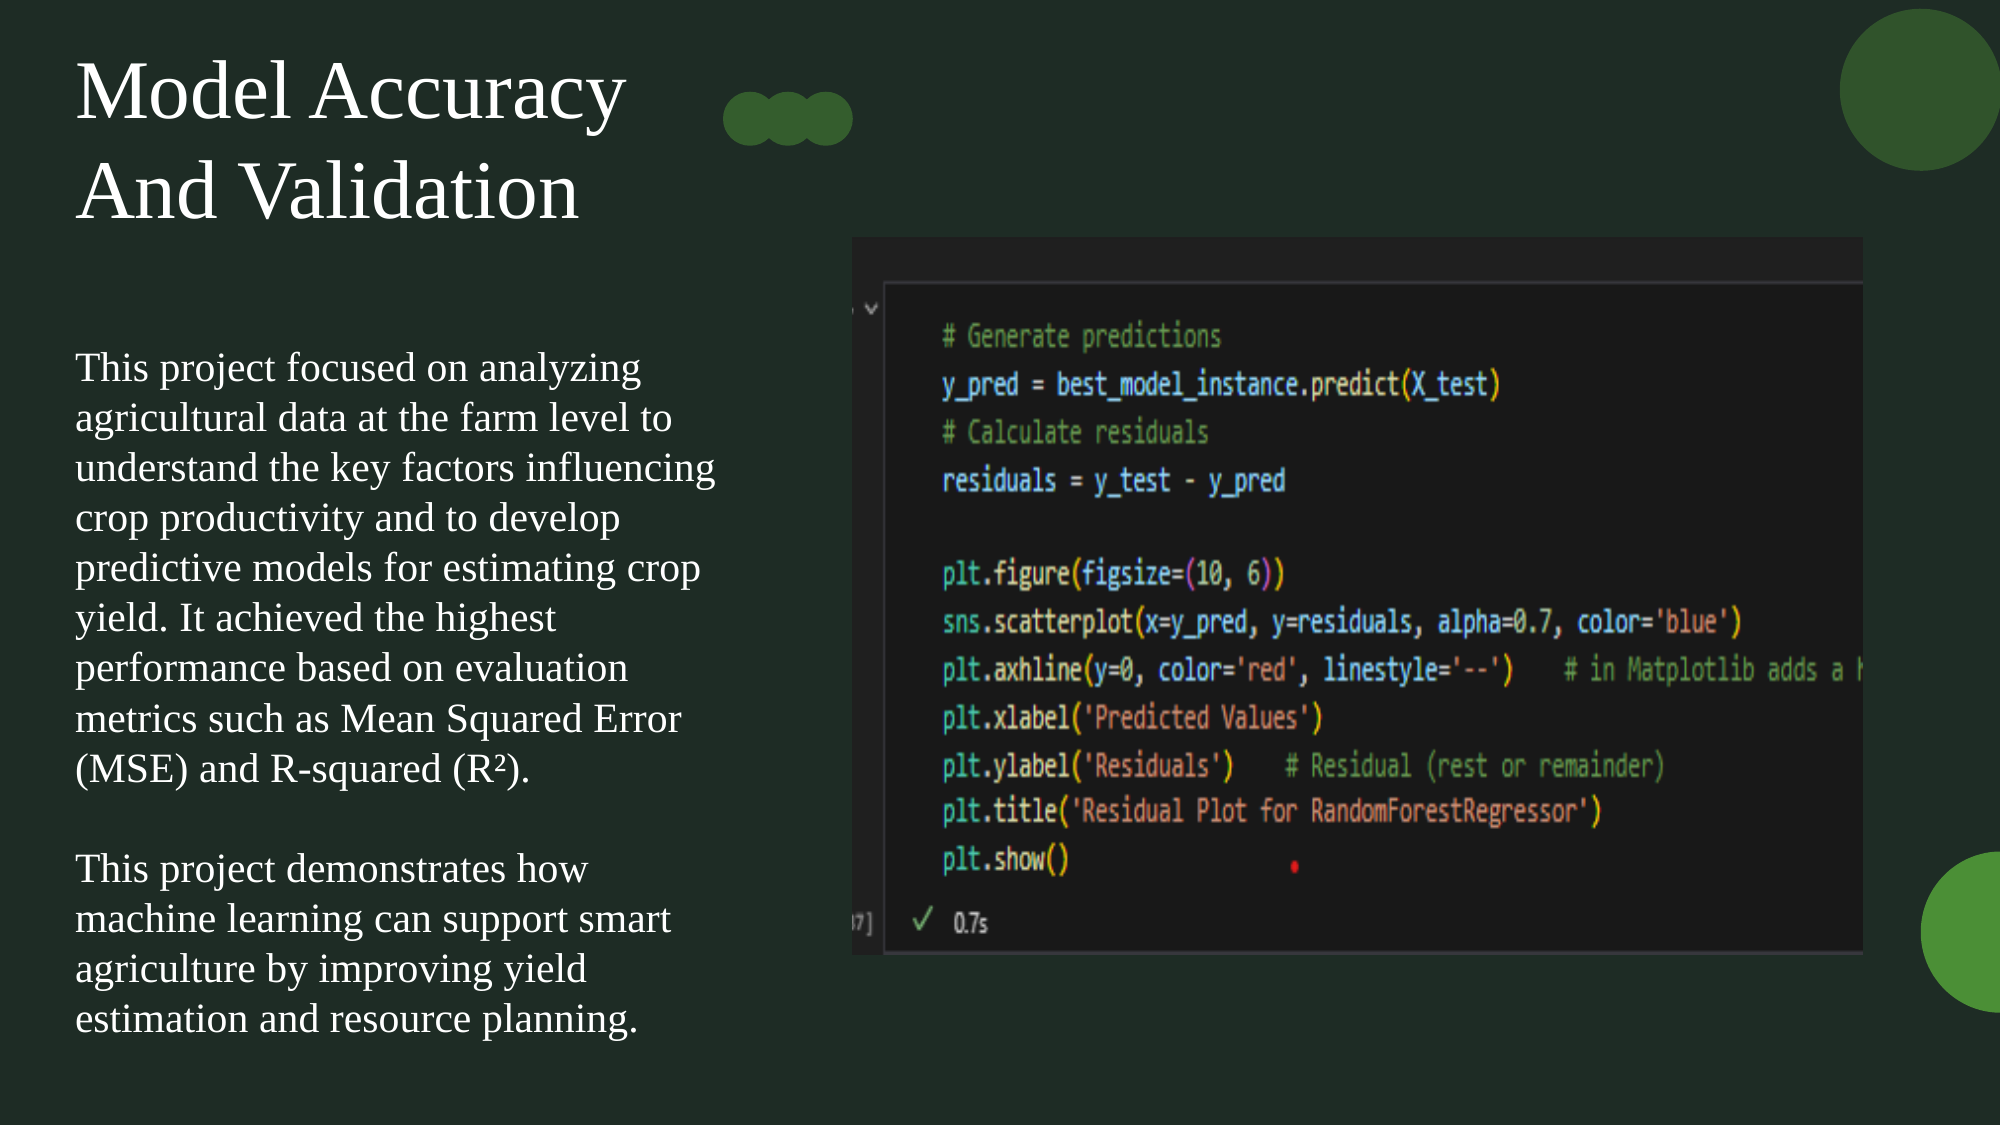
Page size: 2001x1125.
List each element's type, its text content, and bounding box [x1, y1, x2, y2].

text_box Model Accuracy And Validation [60, 28, 712, 243]
picture [852, 237, 1863, 955]
text_box [723, 91, 853, 146]
text_box This project focused on analyzing agricultural data at the farm level to understand the key factors influencing crop productivity and to develop predictive models for estimating crop yield. It achieved the highest performance based on evaluation metrics such as Mean Squared Error (MSE) and R-squared (R²). This project demonstrates how machine learning can support smart agriculture by improving yield estimation and resource planning. [60, 332, 737, 1048]
text_box [1839, 8, 2000, 171]
text_box [1920, 851, 2000, 1013]
